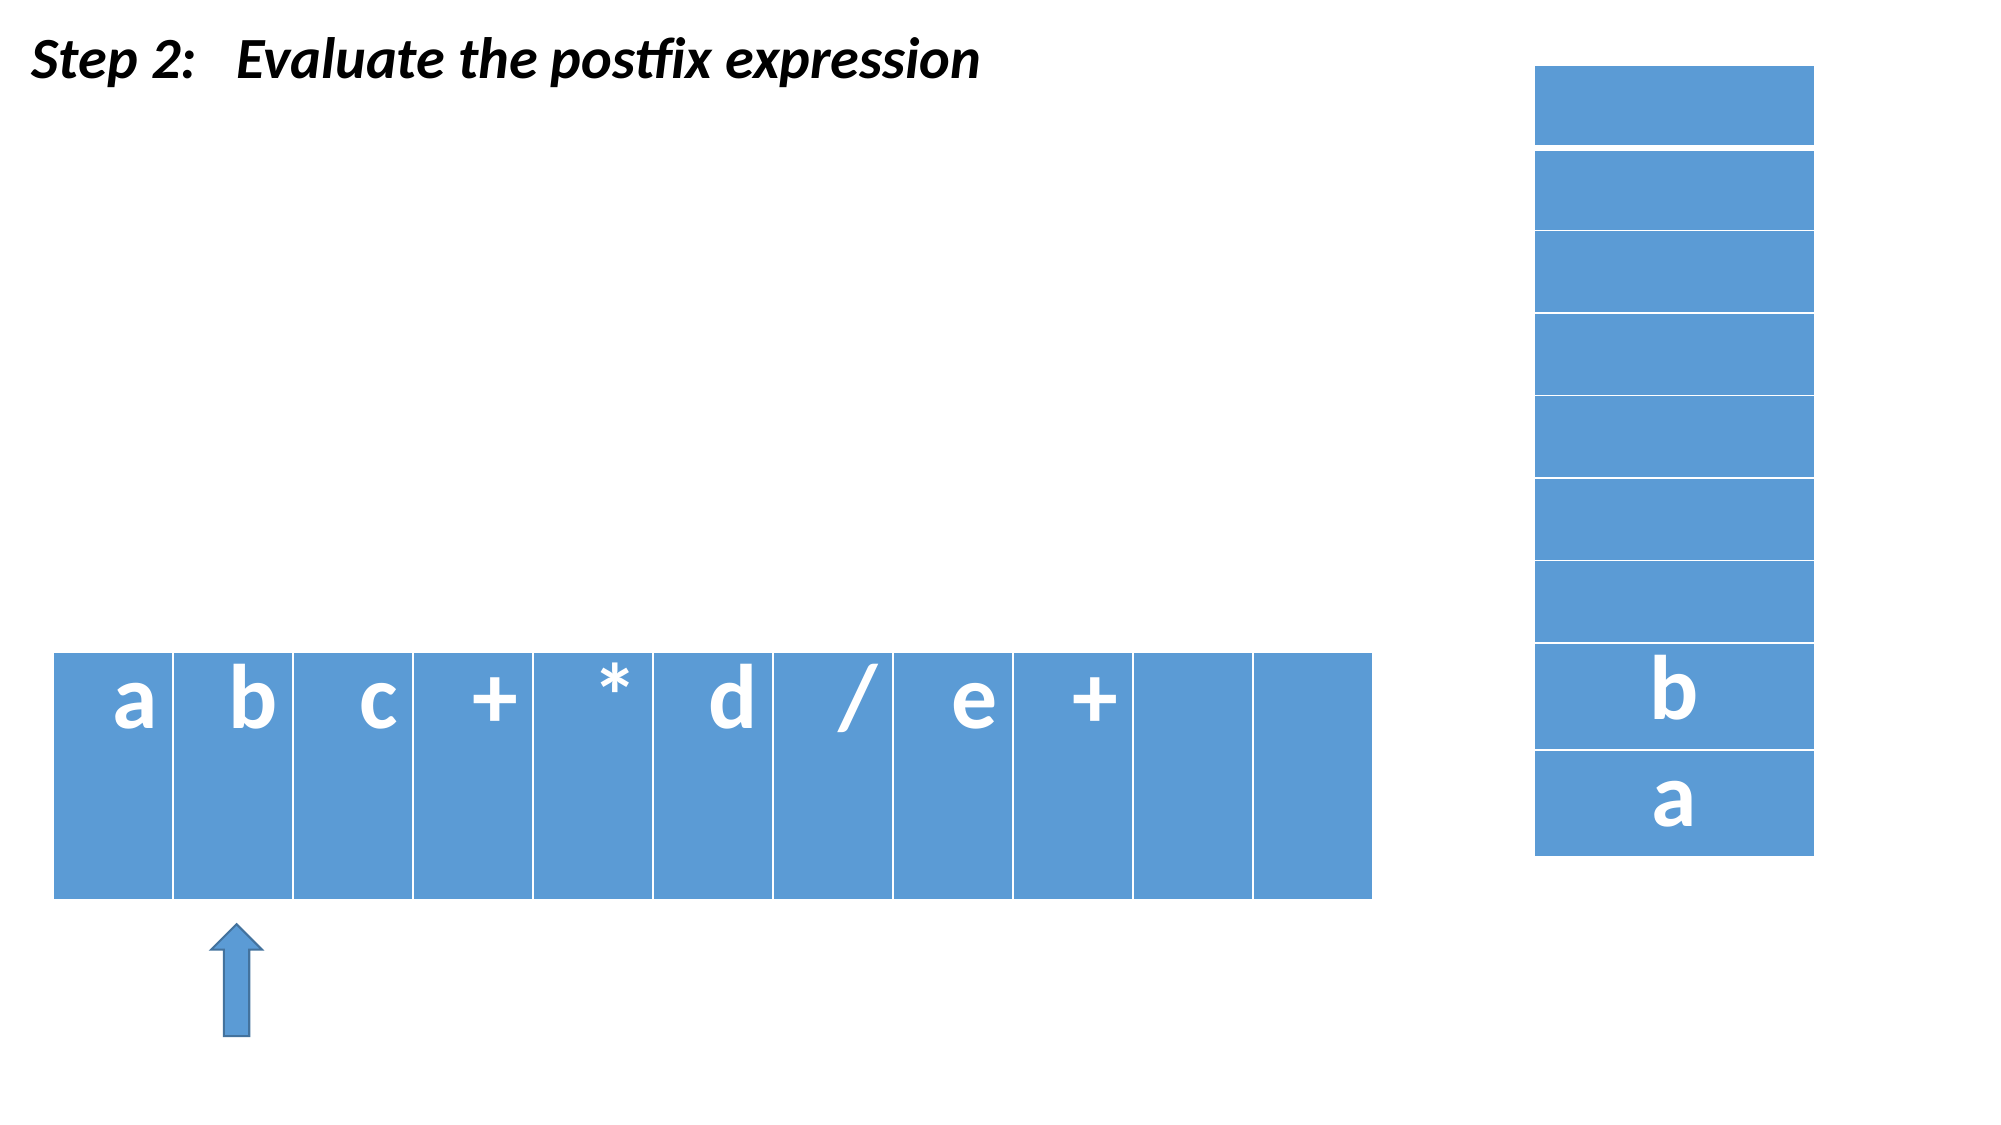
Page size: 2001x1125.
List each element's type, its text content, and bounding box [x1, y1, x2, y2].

table_header e [894, 653, 1012, 899]
table_cell [1535, 479, 1814, 560]
table_cell b [1535, 644, 1814, 749]
table_header + [1014, 653, 1132, 899]
table_header a [54, 653, 172, 899]
text_box [208, 922, 265, 1038]
table_header * [534, 653, 652, 899]
table_cell [1535, 151, 1814, 230]
table_header [1535, 66, 1814, 145]
table_cell [1535, 561, 1814, 642]
table_cell [1535, 314, 1814, 395]
table_header + [414, 653, 532, 899]
table_cell [1535, 396, 1814, 477]
table_cell a [1535, 751, 1814, 856]
list Step 2: Evaluate the postfix expression [16, 21, 1982, 1107]
table_header b [174, 653, 292, 899]
table_header d [654, 653, 772, 899]
table_header c [294, 653, 412, 899]
table_header [1254, 653, 1372, 899]
table_header / [774, 653, 892, 899]
table_header [1134, 653, 1252, 899]
table_cell [1535, 231, 1814, 312]
